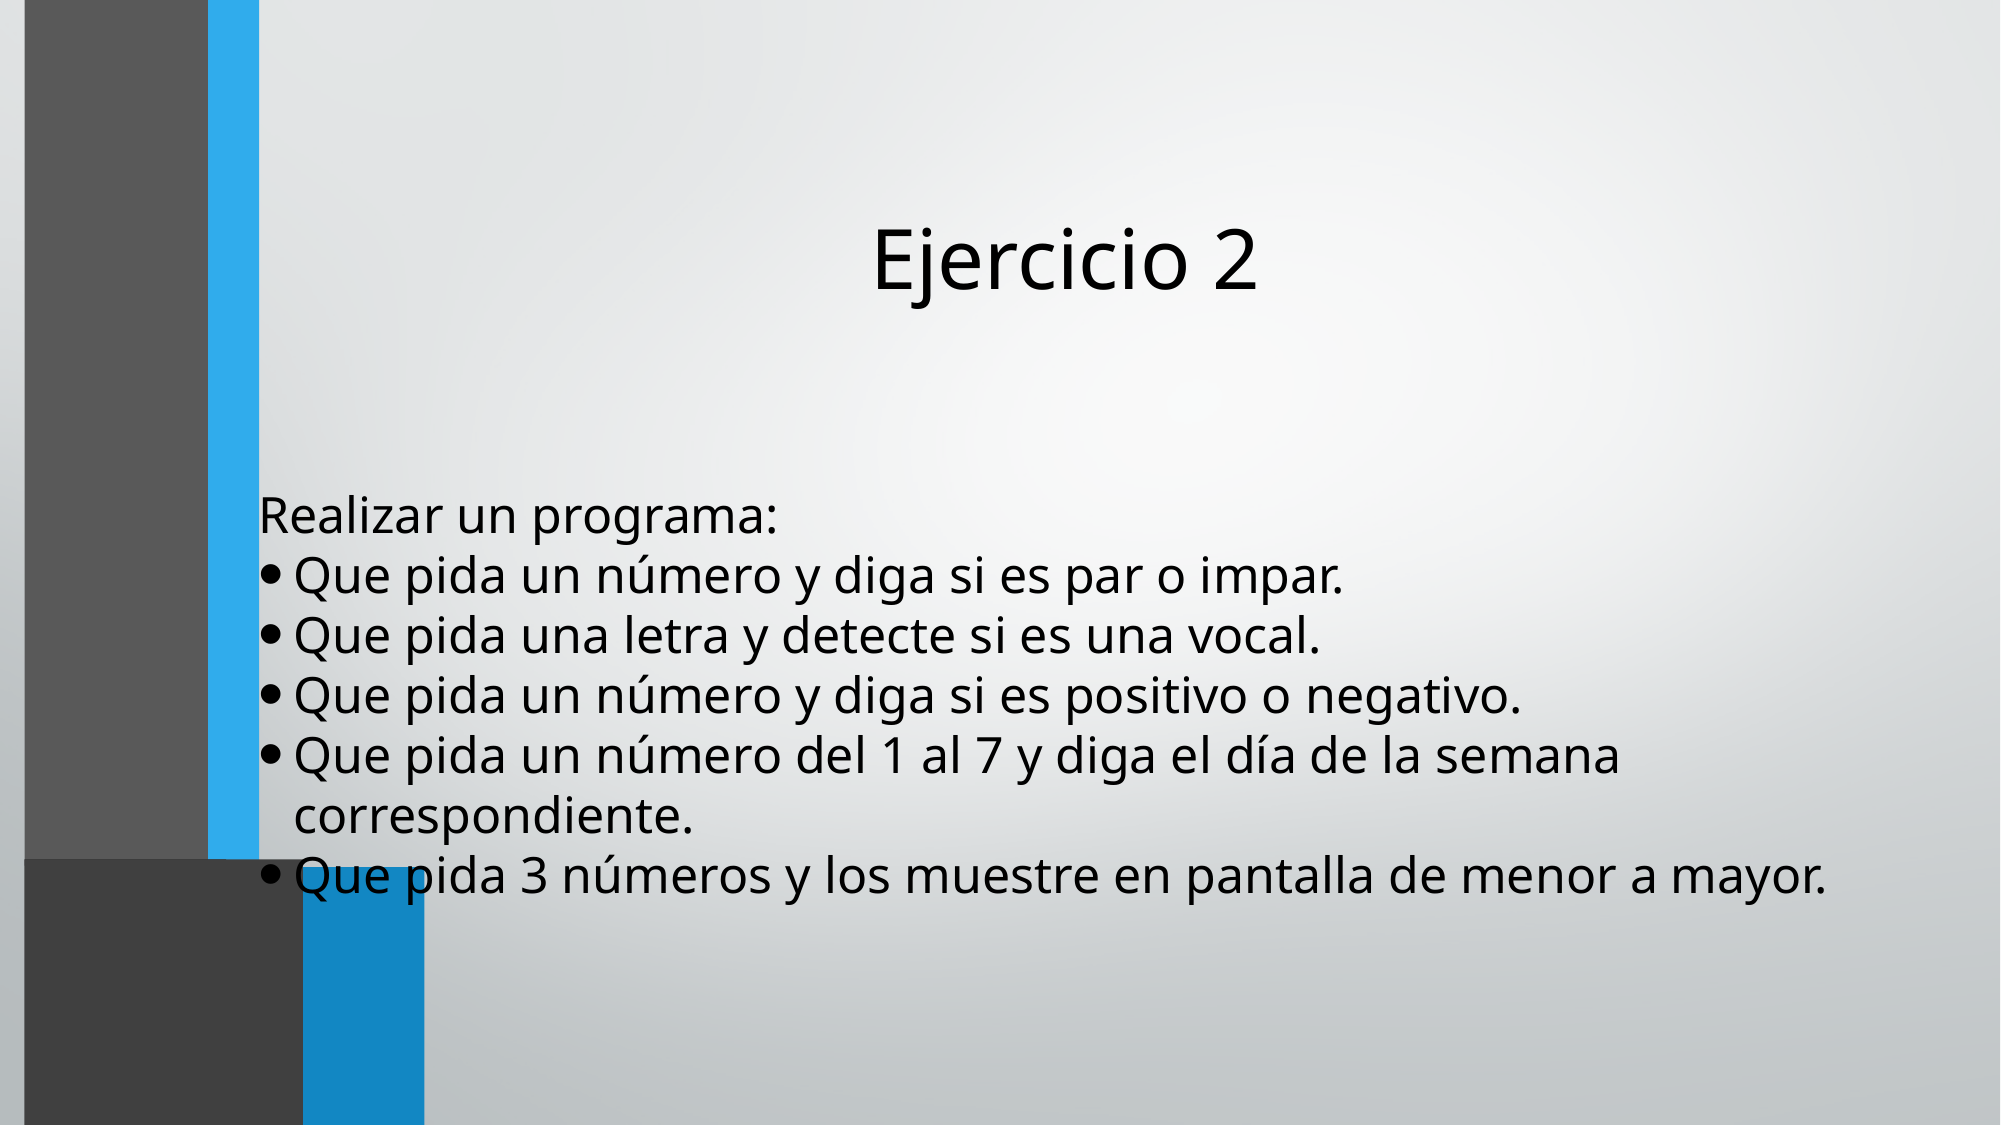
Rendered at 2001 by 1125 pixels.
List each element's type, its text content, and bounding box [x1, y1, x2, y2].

text_box Realizar un programa: Que pida un número y diga si es par o impar. Que pida una letra y detecte si es una vocal. Que pida un número y diga si es positivo o negativo. Que pida un número del 1 al 7 y diga el día de la semana correspondiente. Que pida 3 números y los muestre en pantalla de menor a mayor. [243, 437, 1887, 950]
text_box Ejercicio 2 [243, 112, 1887, 400]
picture [0, 0, 24, 1125]
picture [260, 0, 2001, 1125]
